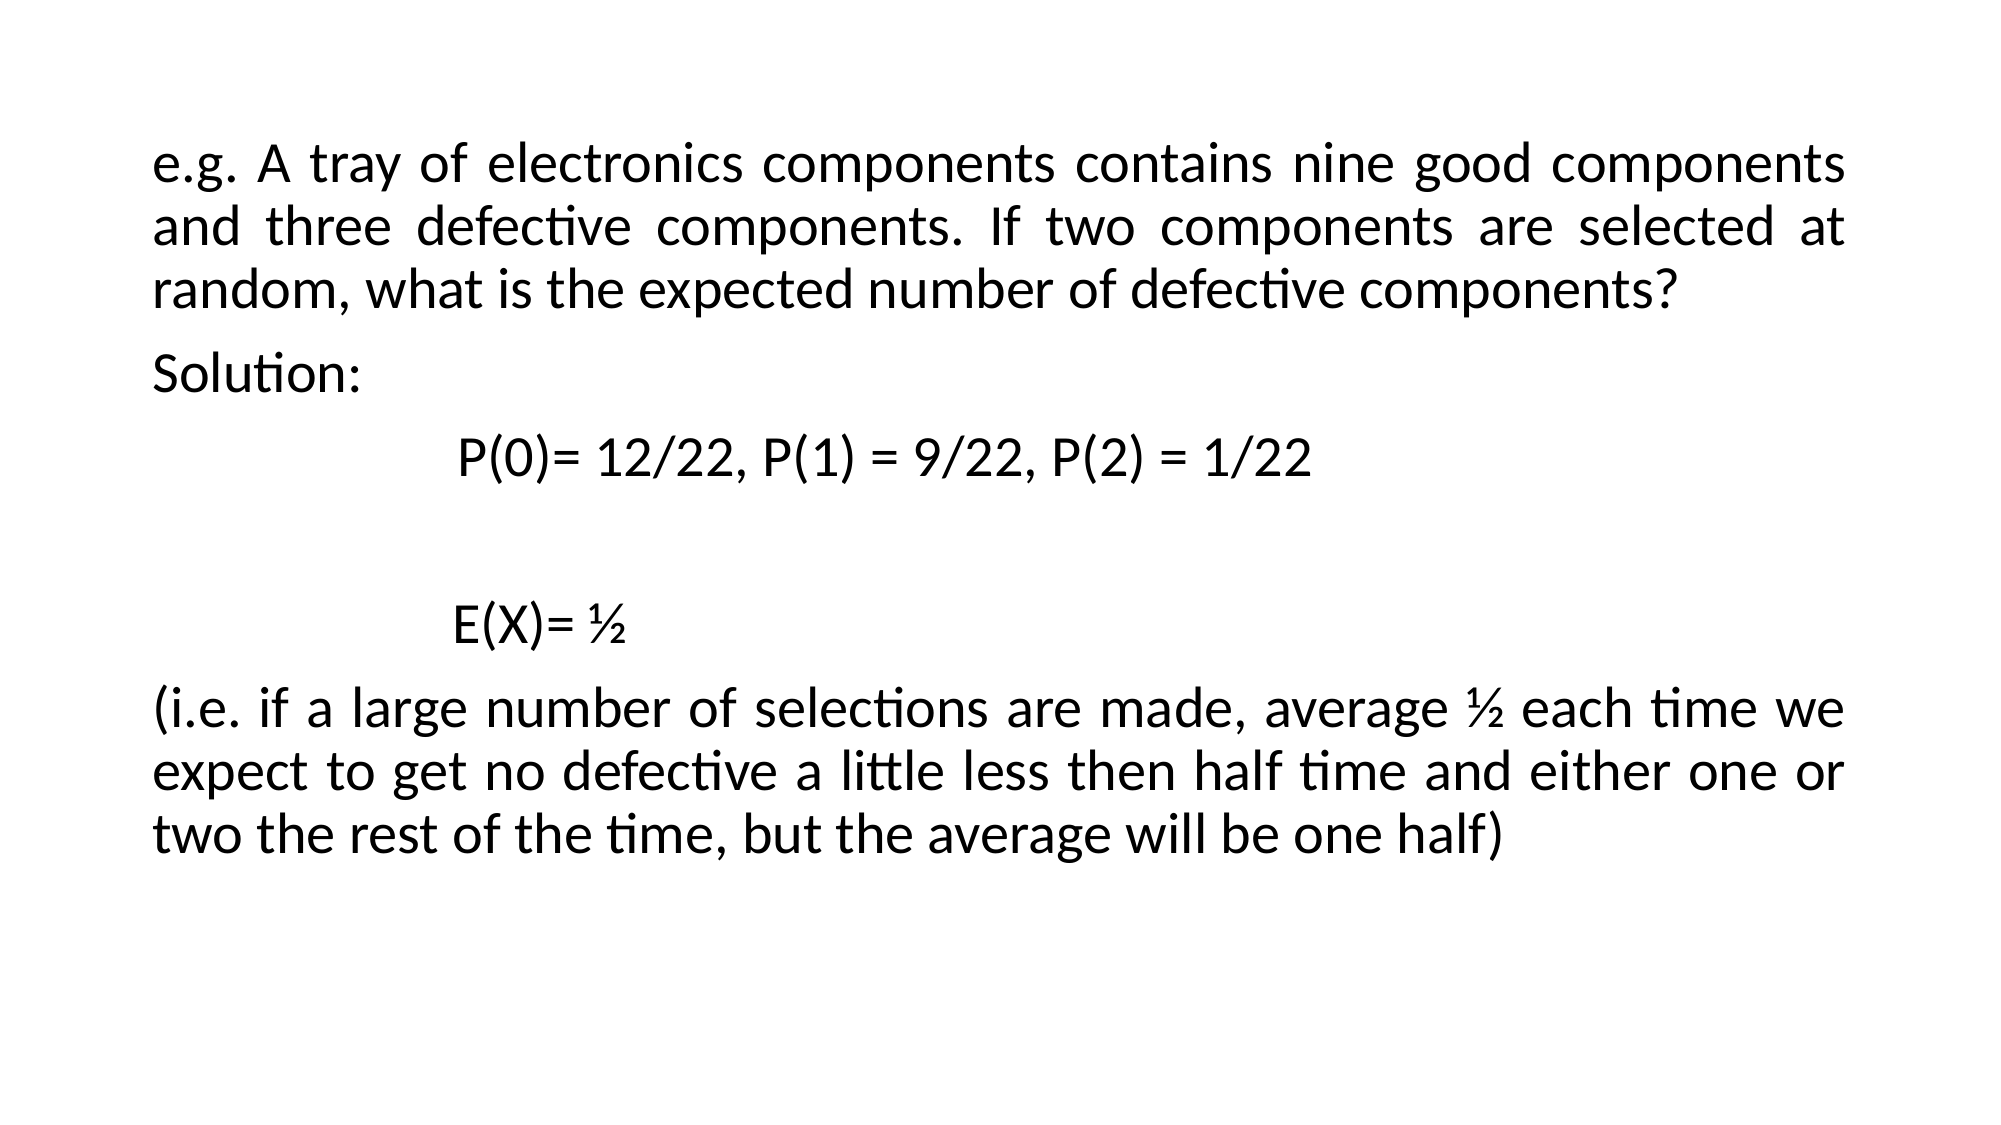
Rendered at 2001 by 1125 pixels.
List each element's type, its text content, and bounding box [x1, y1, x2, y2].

list e.g. A tray of electronics components contains nine good components and three defective components. If two components are selected at random, what is the expected number of defective components? Solution: P(0)= 12/22, P(1) = 9/22, P(2) = 1/22 E(X)= ½ (i.e. if a large number of selections are made, average ½ each time we expect to get no defective a little less then half time and either one or two the rest of the time, but the average will be one half) [137, 124, 1863, 1014]
